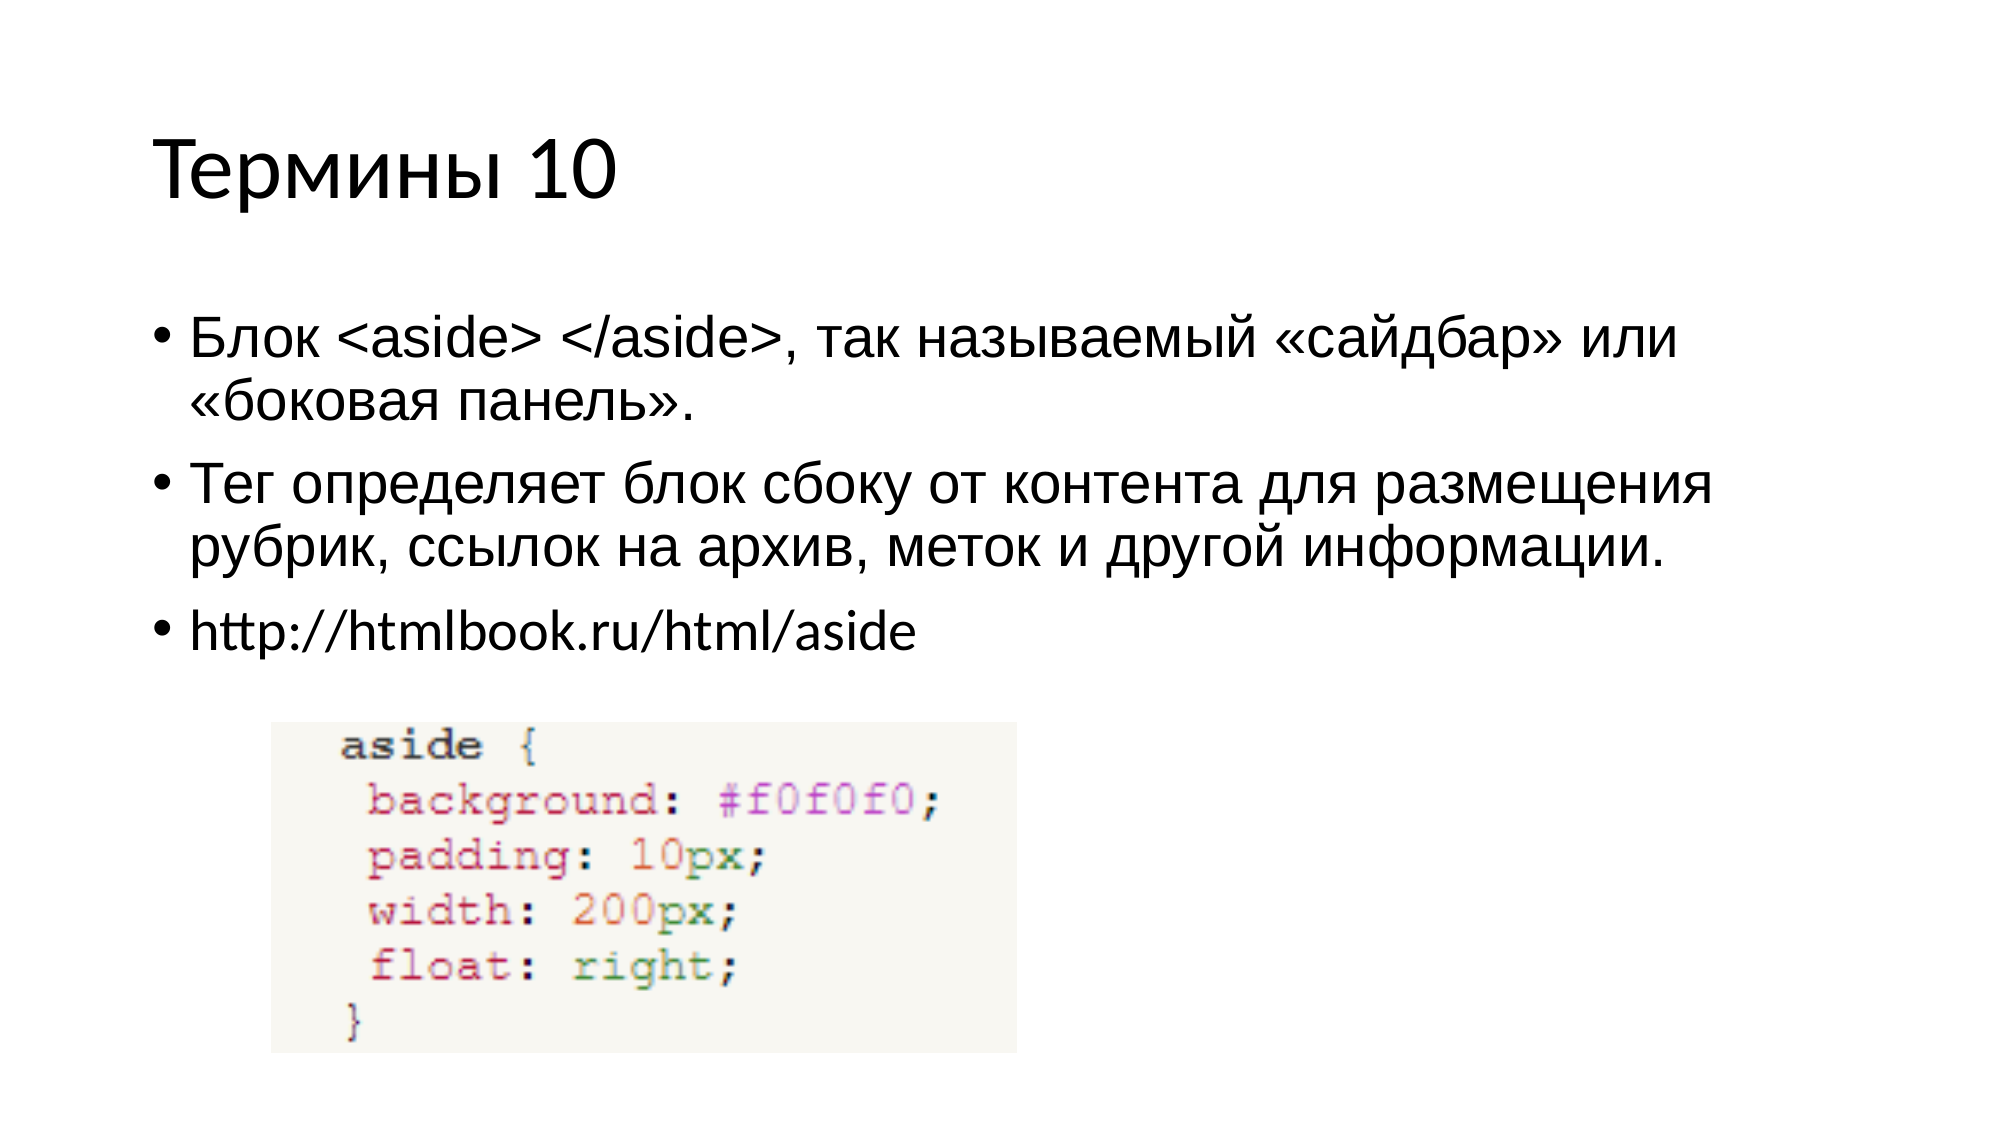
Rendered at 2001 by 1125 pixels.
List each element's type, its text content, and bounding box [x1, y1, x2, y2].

title Термины 10 [137, 59, 1863, 278]
picture [270, 721, 1017, 1053]
list Блок <aside> </aside>, так называемый «сайдбар» или «боковая панель». Тег определяет блок сбоку от контента для размещения рубрик, ссылок на архив, меток и другой информации. http://htmlbook.ru/html/aside [137, 299, 1863, 1014]
